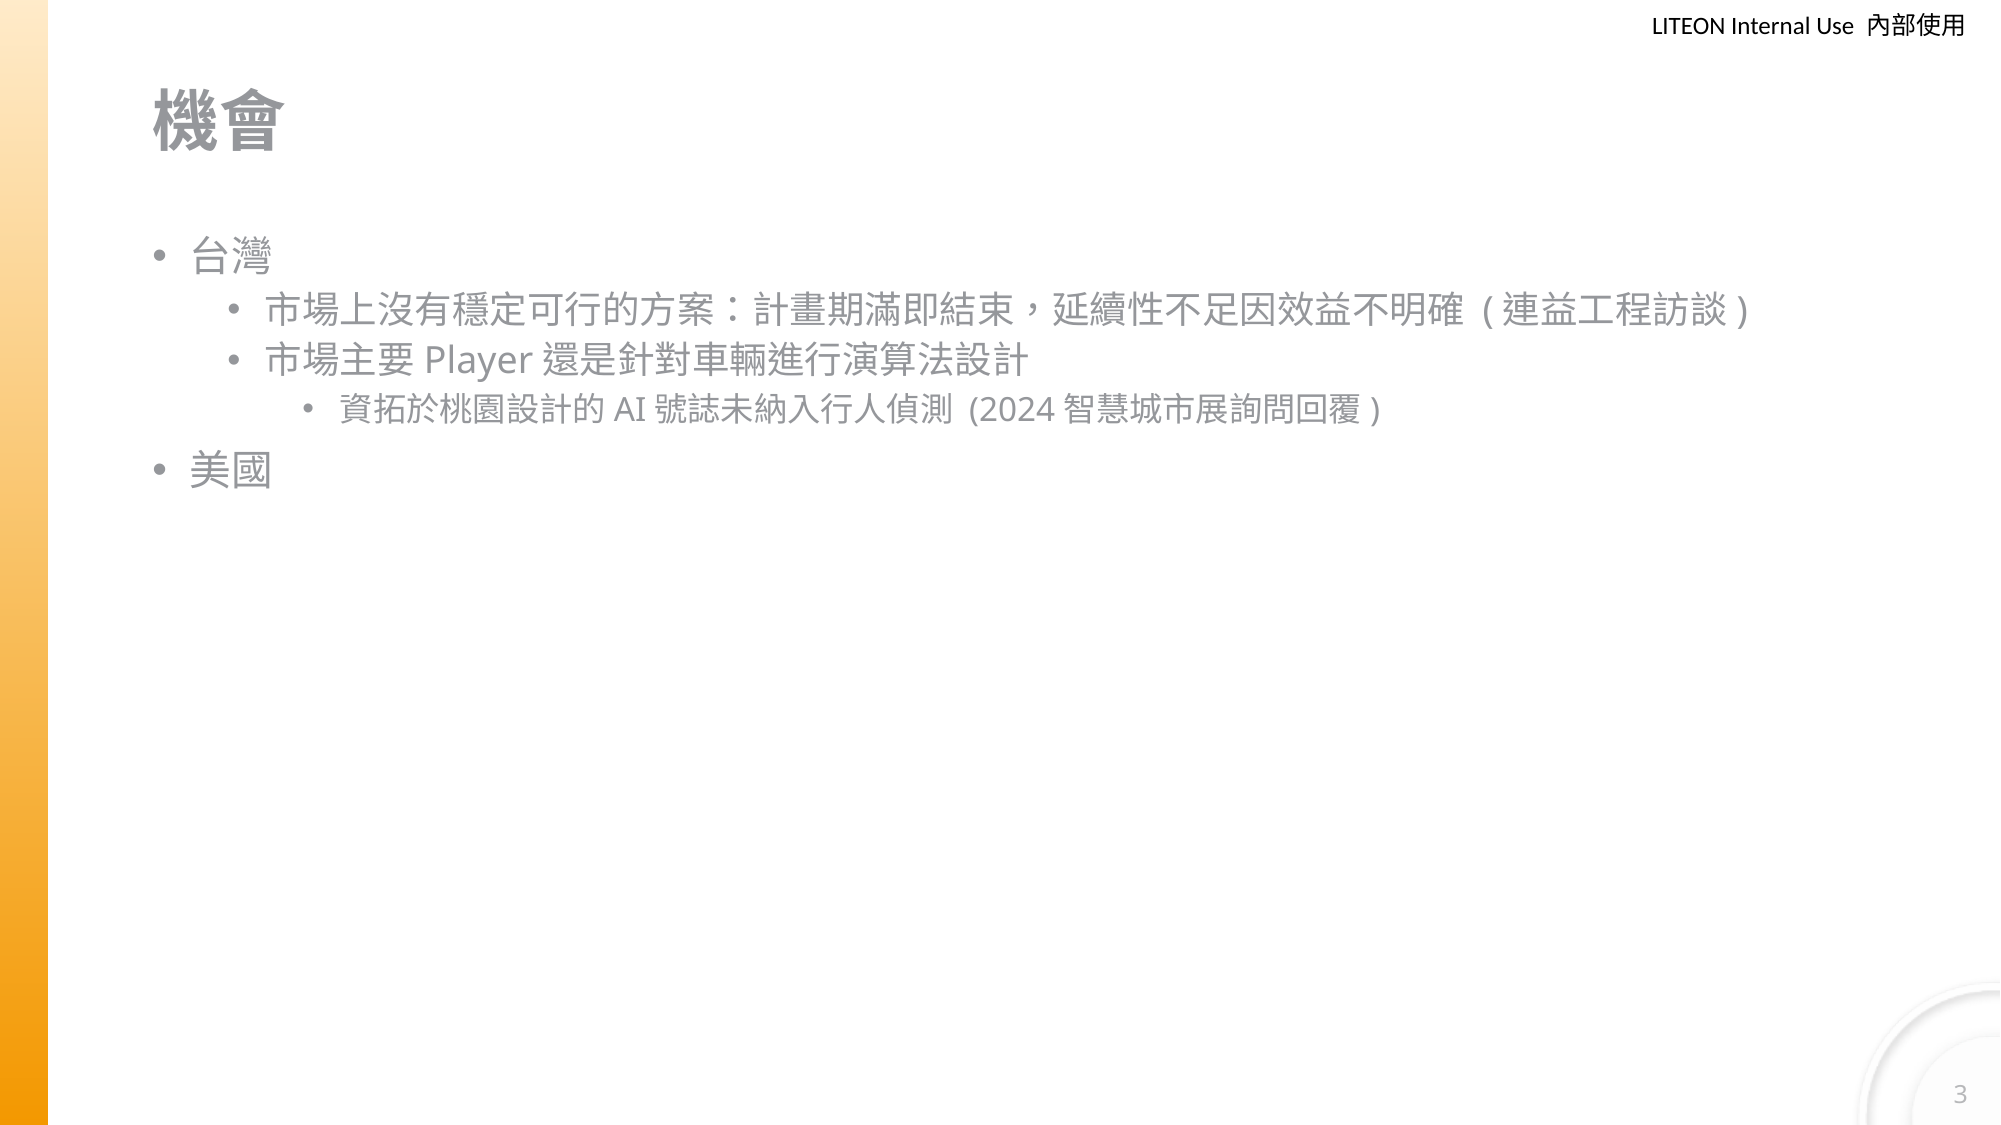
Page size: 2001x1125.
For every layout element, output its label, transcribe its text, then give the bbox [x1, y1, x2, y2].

slide_number 3 [1928, 1065, 1993, 1125]
title 機會 [137, 59, 1863, 188]
picture [1847, 972, 2000, 1125]
list 台灣 市場上沒有穩定可行的方案：計畫期滿即結束，延續性不足因效益不明確 (連益工程訪談) 市場主要Player還是針對車輛進行演算法設計 資拓於桃園設計的AI號誌未納入行人偵測 (2024智慧城市展詢問回覆) 美國 [137, 227, 1863, 1014]
